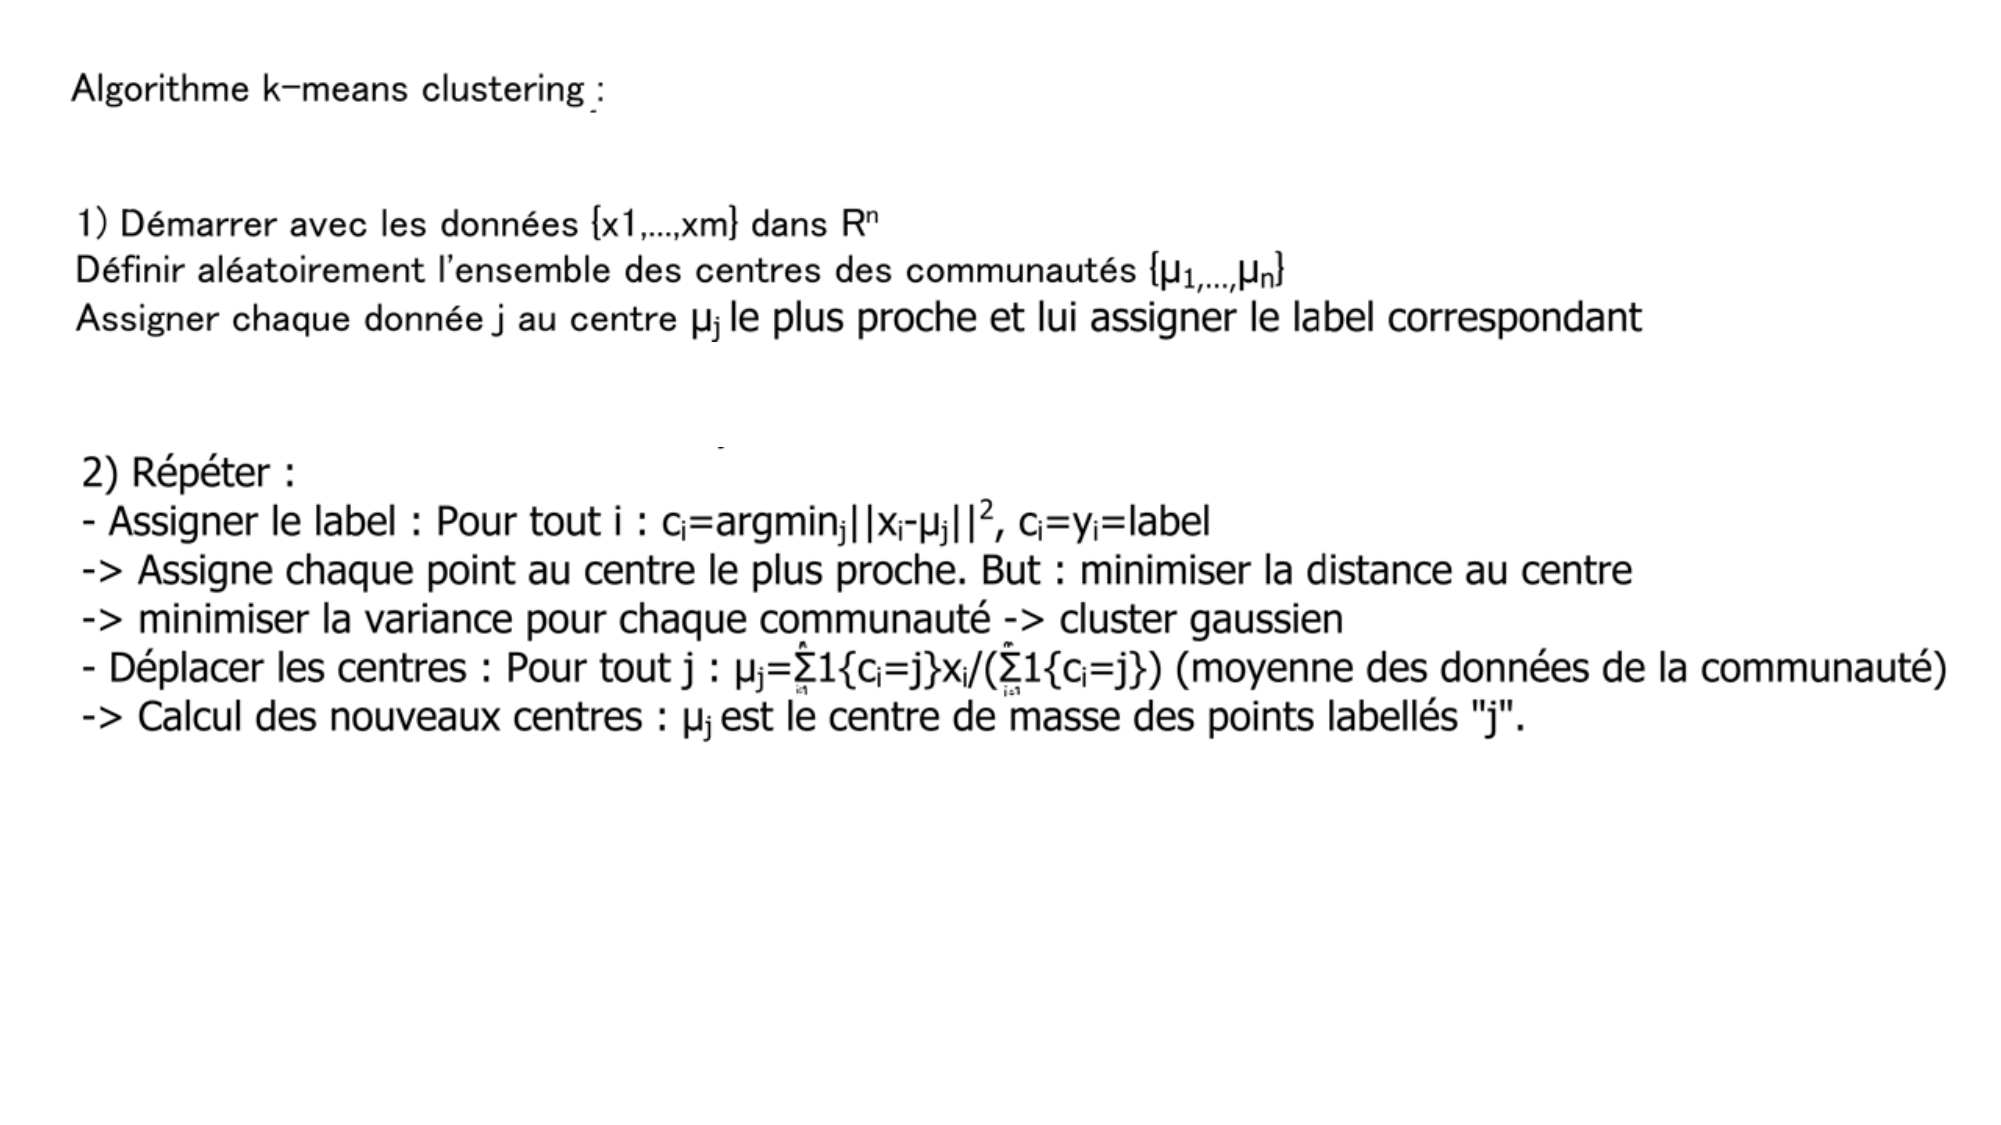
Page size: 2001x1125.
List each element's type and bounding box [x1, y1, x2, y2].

picture [68, 447, 1955, 747]
picture [68, 195, 1653, 342]
picture [68, 62, 614, 124]
